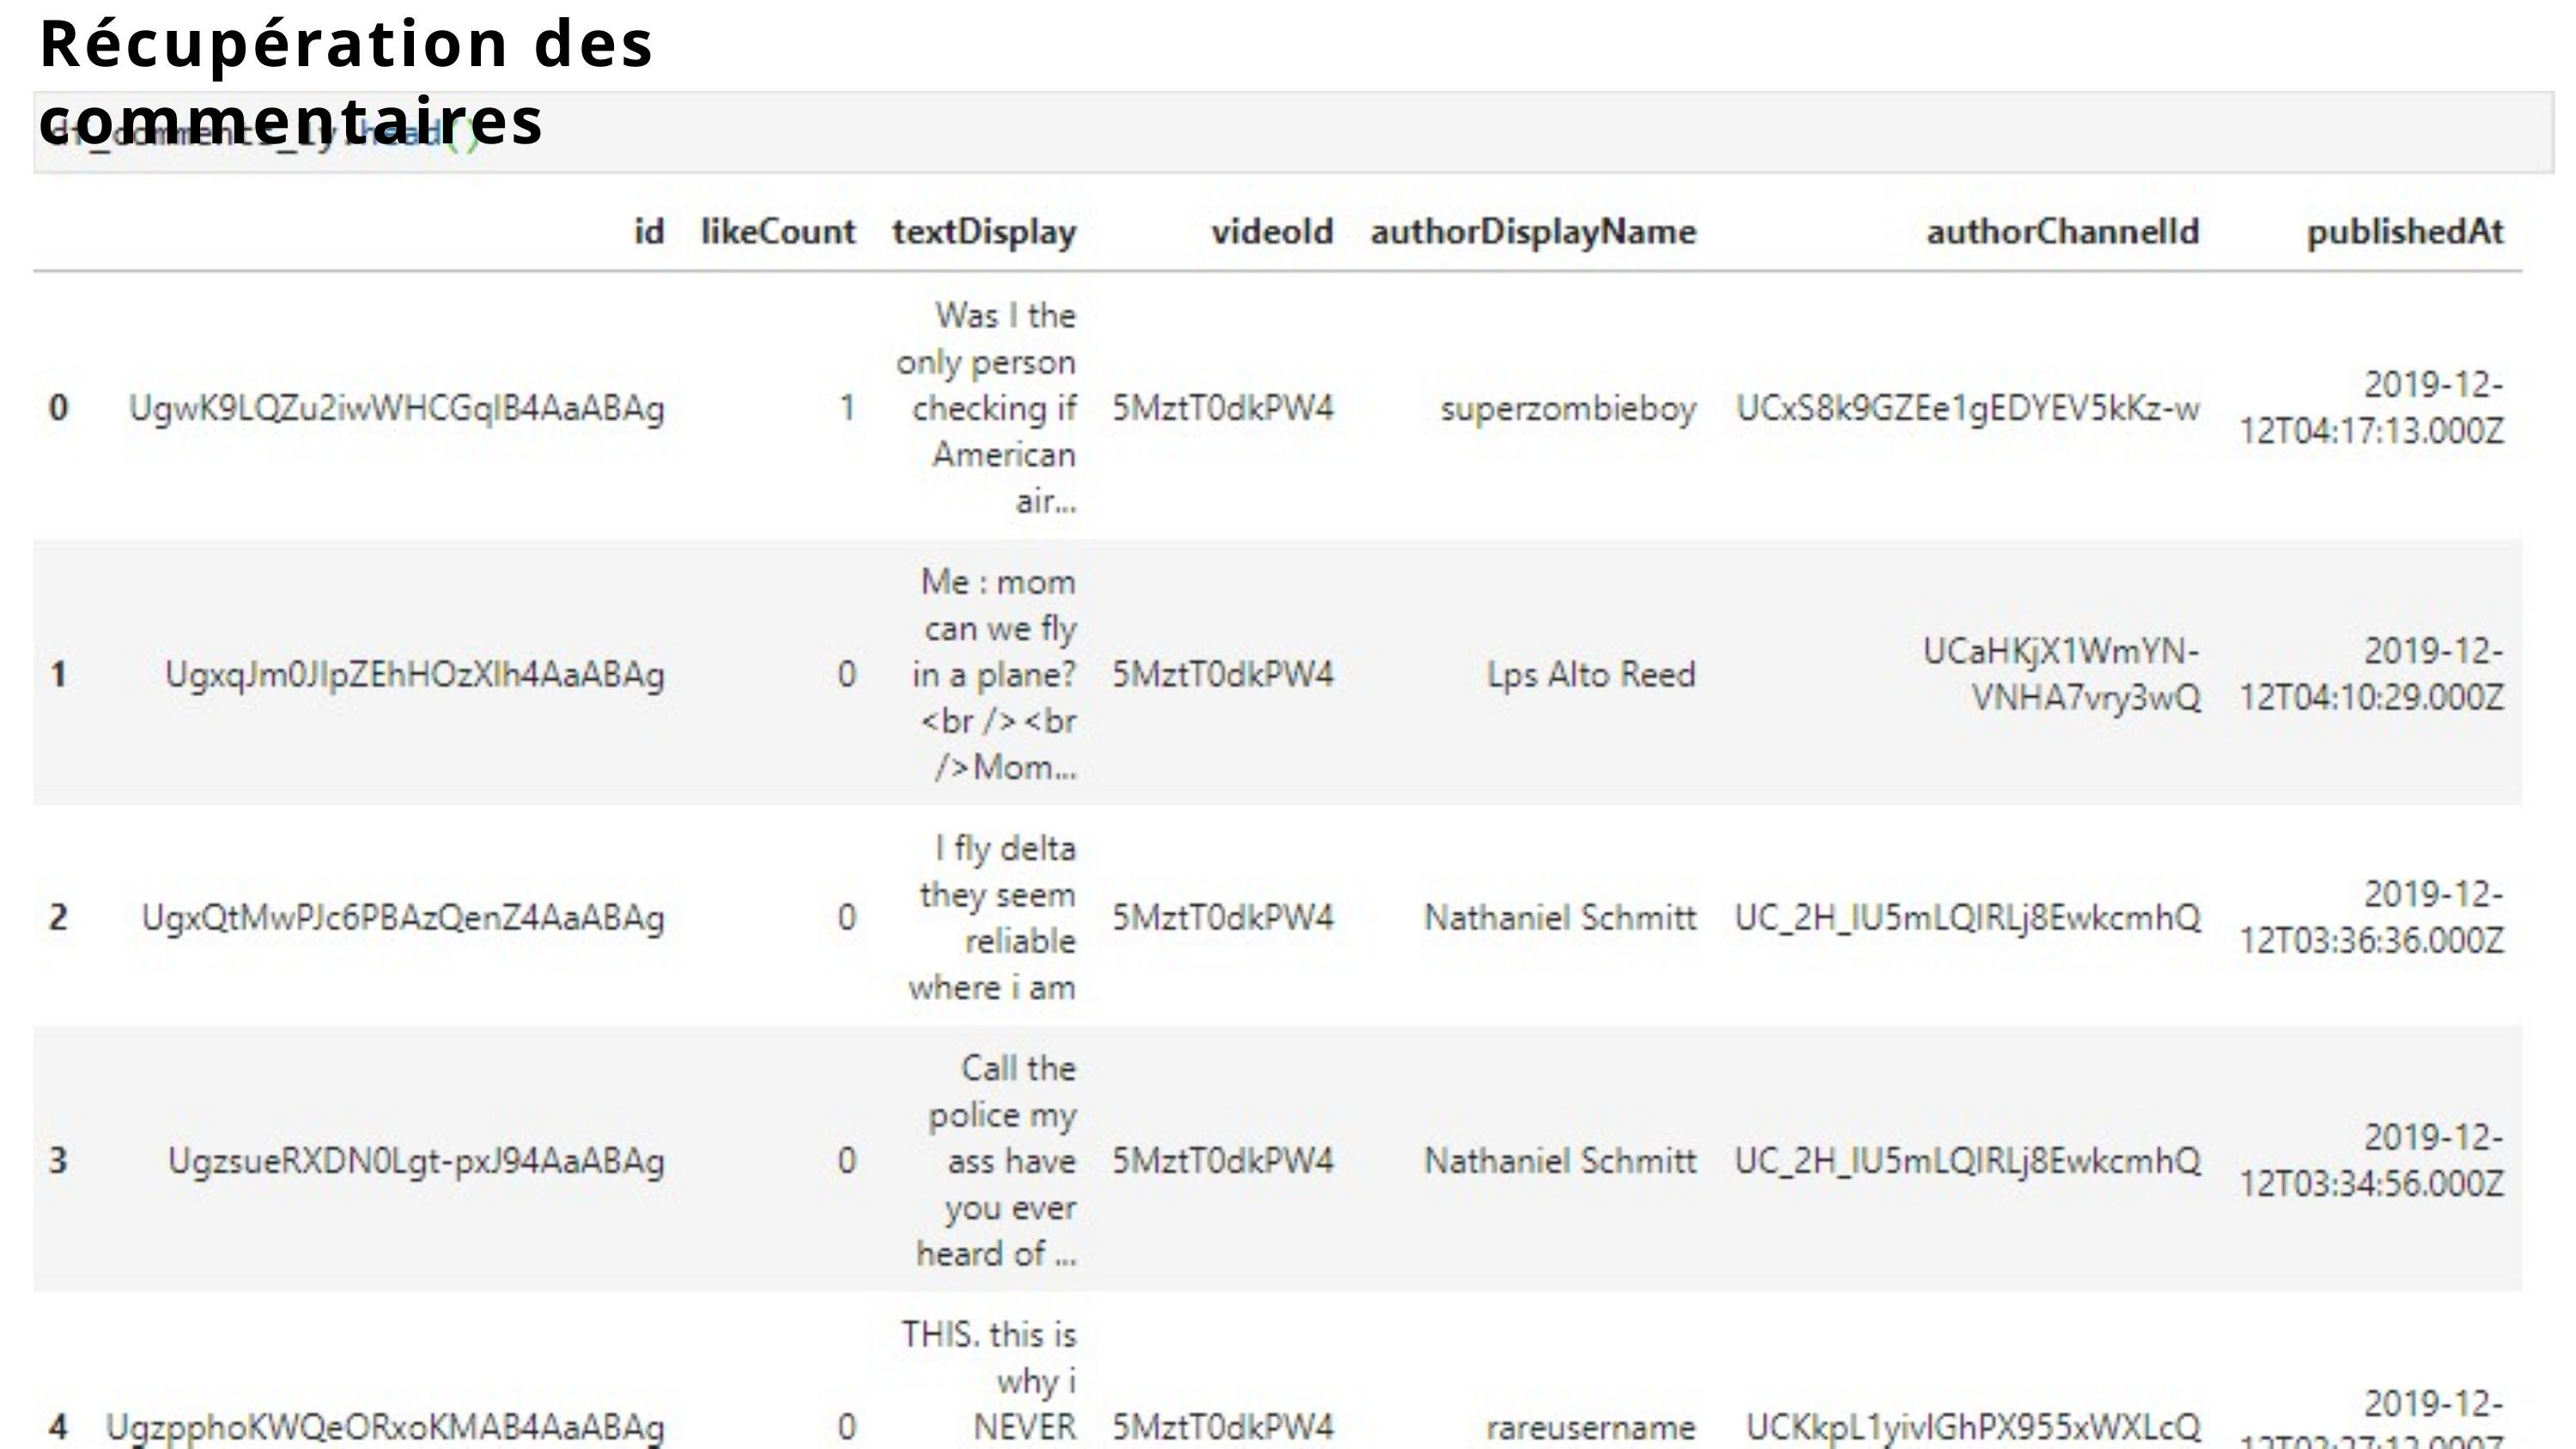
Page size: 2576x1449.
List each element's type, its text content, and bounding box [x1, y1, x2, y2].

title Récupération des commentaires [36, 0, 1120, 244]
text_box [33, 91, 2555, 1449]
